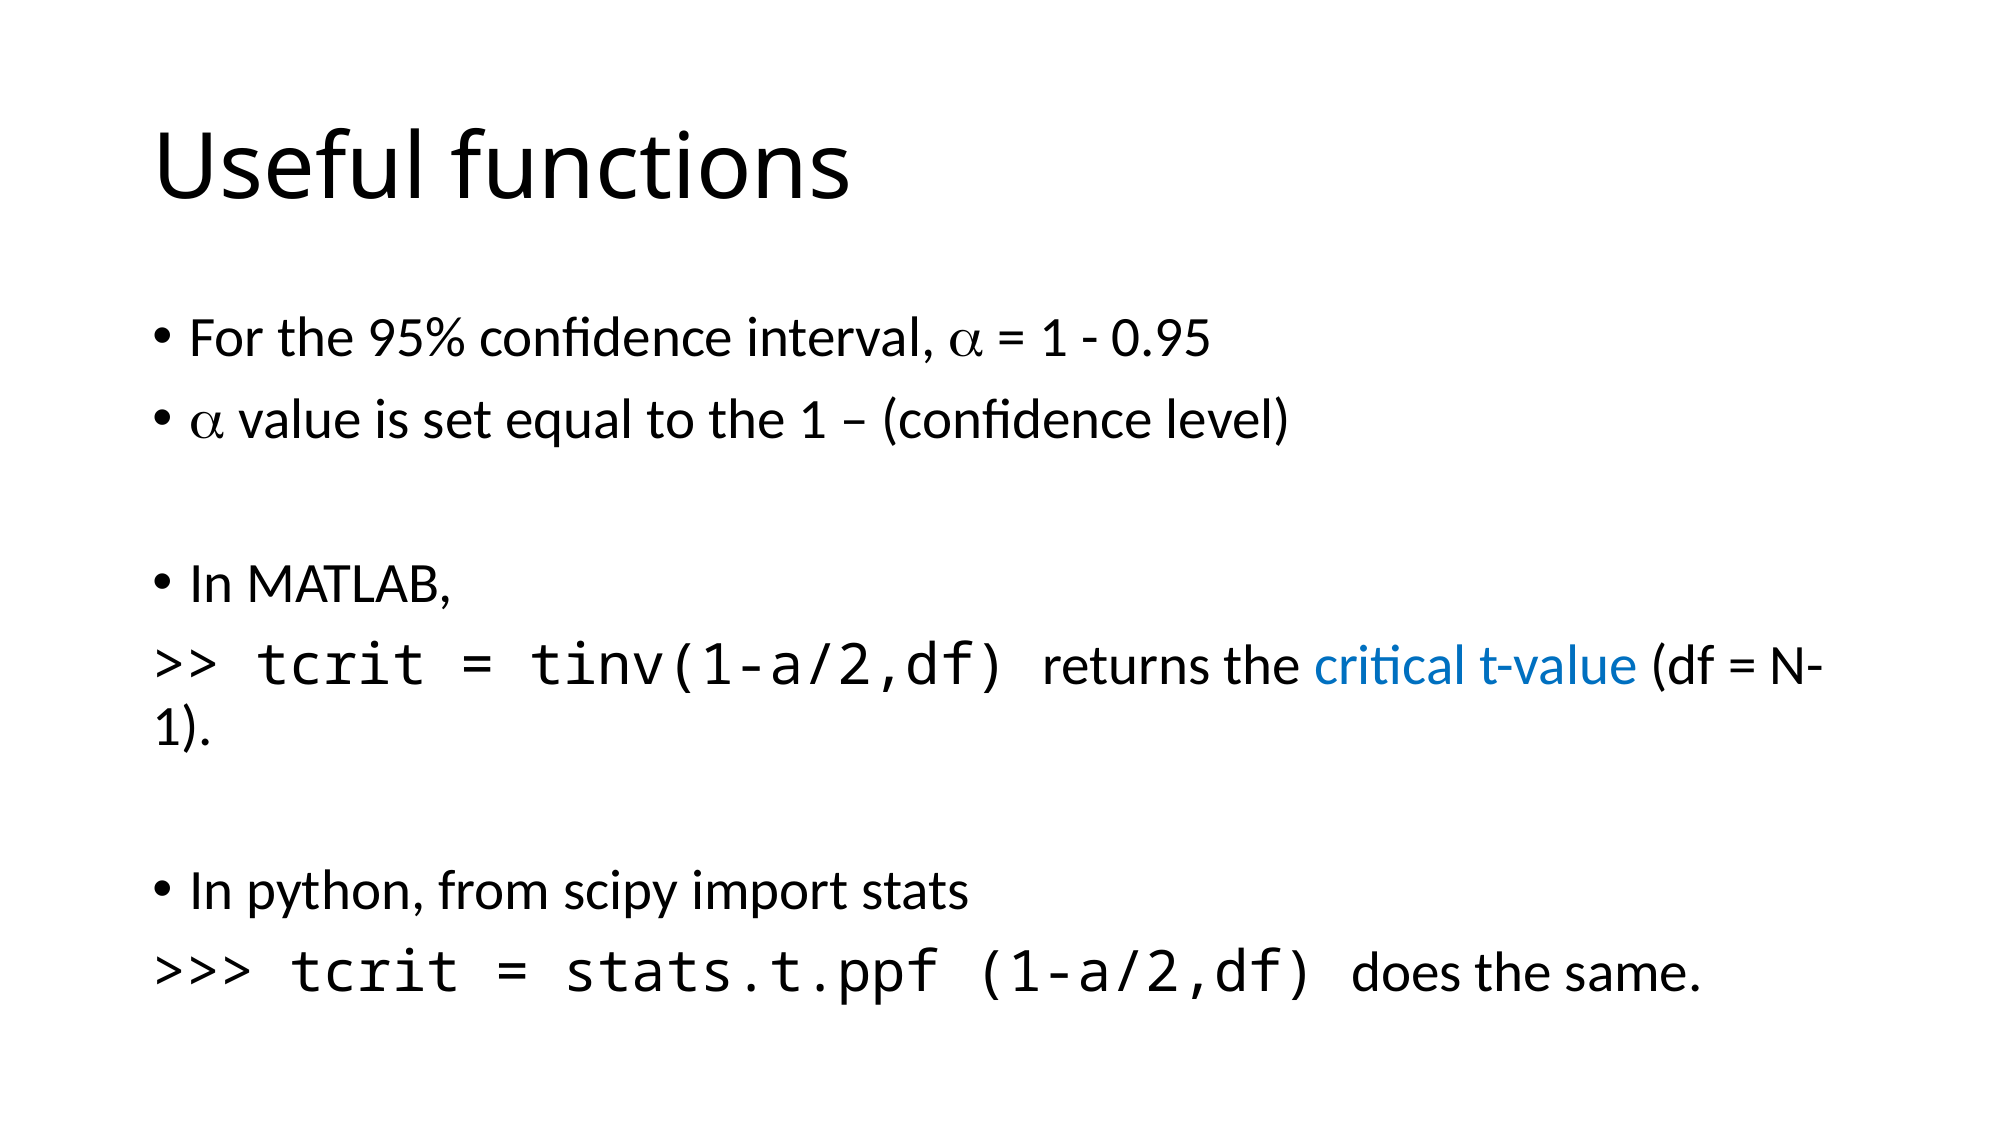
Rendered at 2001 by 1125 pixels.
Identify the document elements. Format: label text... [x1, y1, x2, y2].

title Useful functions [137, 59, 1863, 278]
list For the 95% confidence interval, a = 1 - 0.95 a value is set equal to the 1 – (confidence level) In MATLAB, >> tcrit = tinv(1-a/2,df) returns the critical t-value (df = N-1). In python, from scipy import stats >>> tcrit = stats.t.ppf (1-a/2,df) does the same. [137, 299, 1863, 1014]
